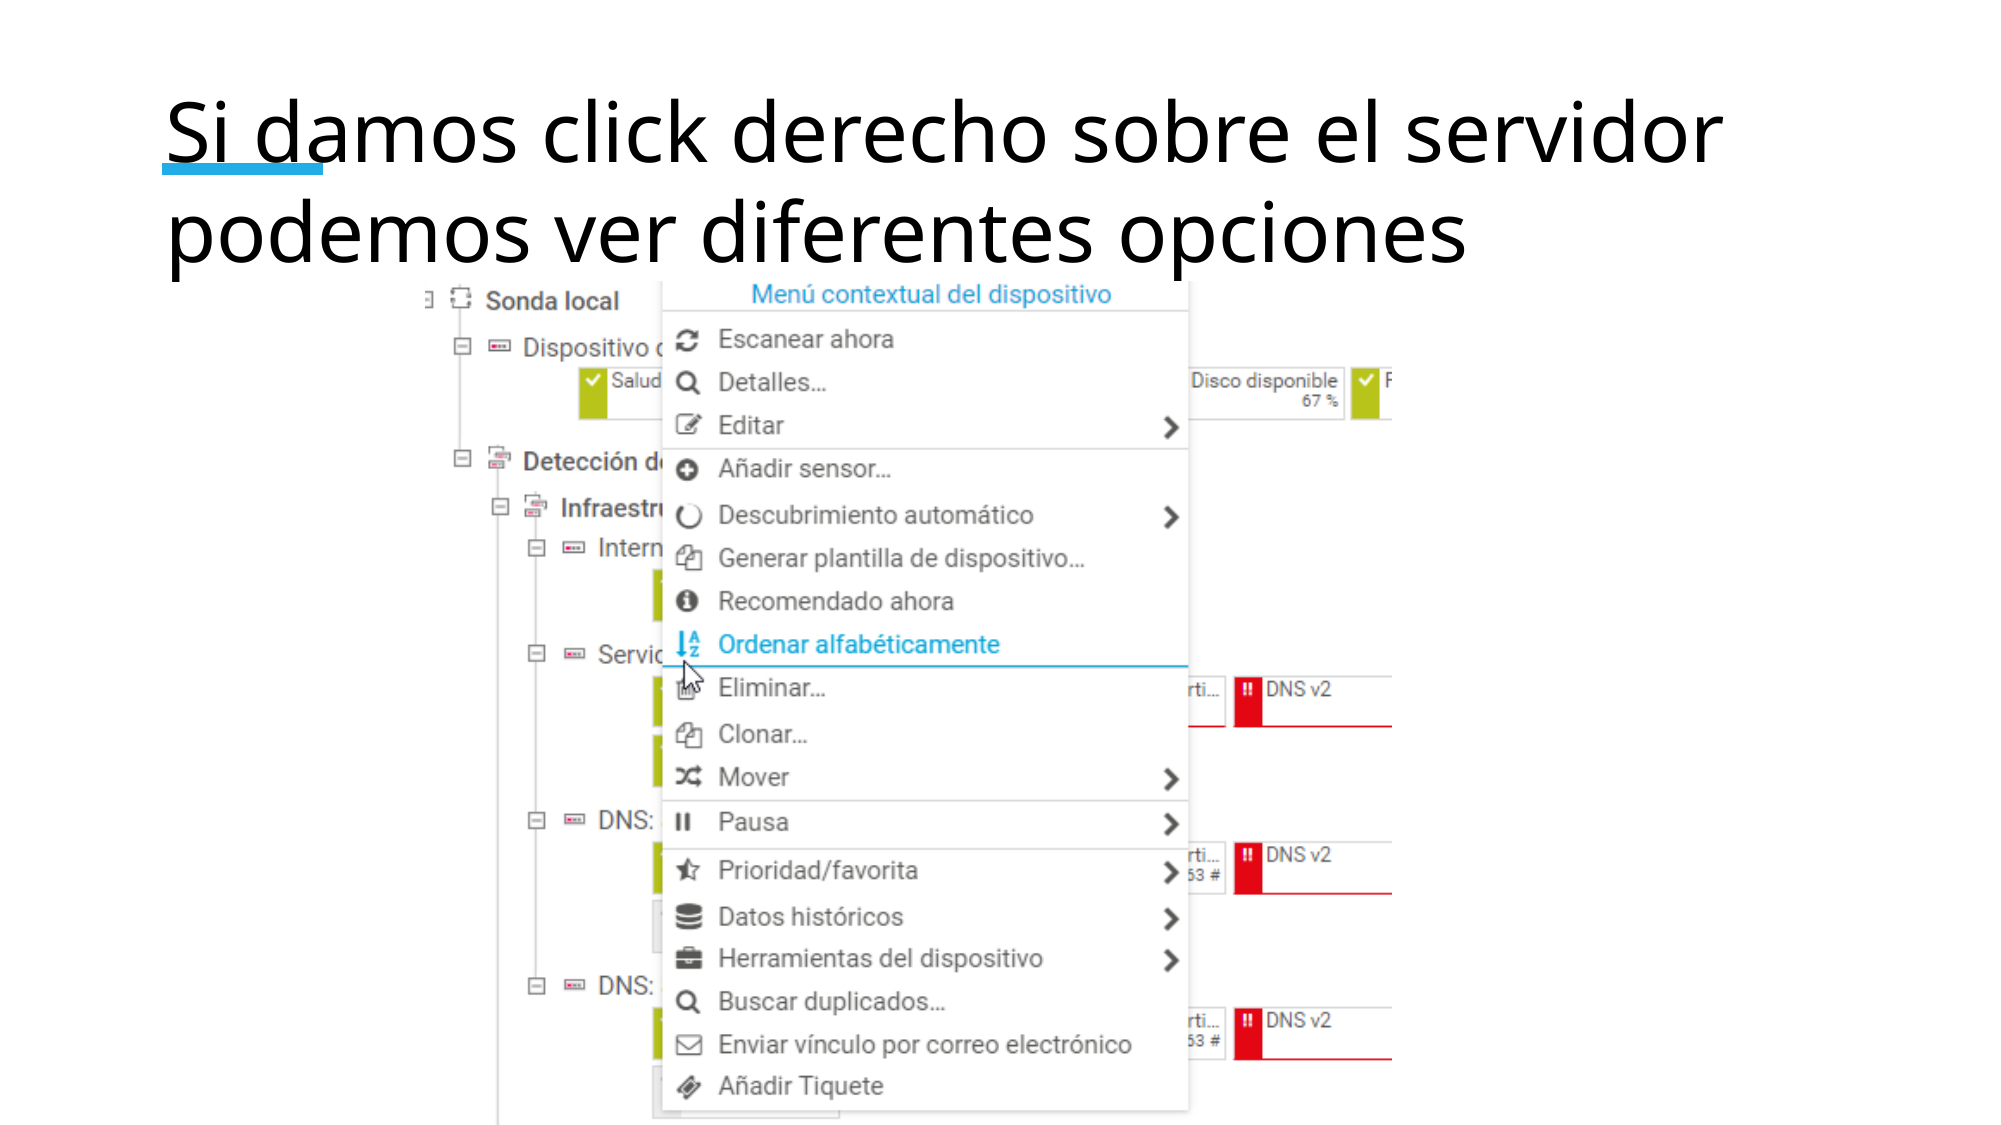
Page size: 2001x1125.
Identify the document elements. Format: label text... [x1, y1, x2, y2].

picture [425, 281, 1392, 1125]
title Si damos click derecho sobre el servidor podemos ver diferentes opciones [150, 71, 1850, 267]
